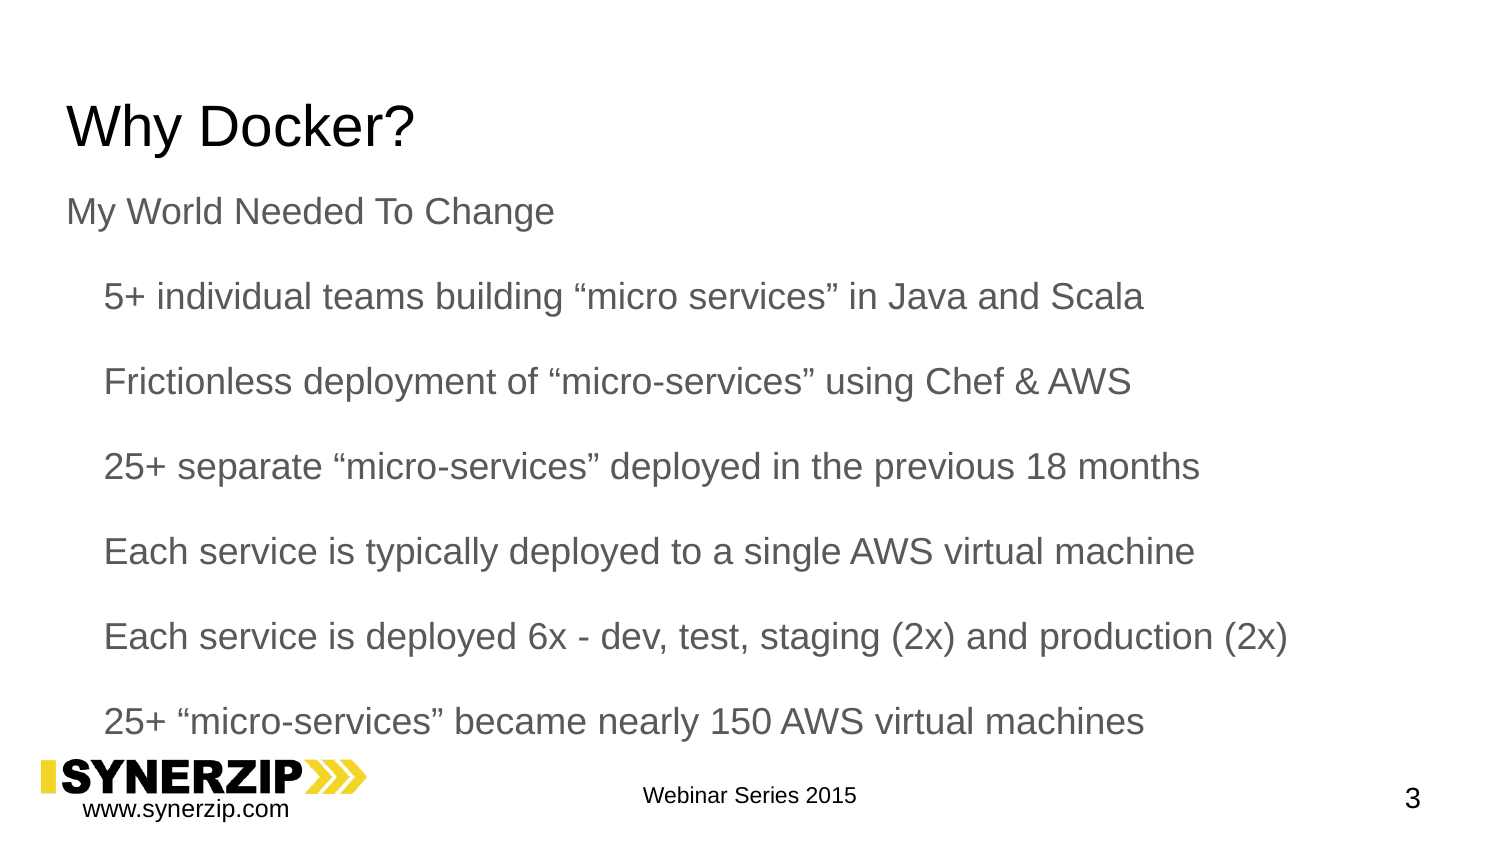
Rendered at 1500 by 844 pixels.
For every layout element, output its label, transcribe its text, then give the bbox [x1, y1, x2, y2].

picture [41, 759, 367, 794]
list My World Needed To Change 5+ individual teams building “micro services” in Java and Scala Frictionless deployment of “micro-services” using Chef & AWS 25+ separate “micro-services” deployed in the previous 18 months Each service is typically deployed to a single AWS virtual machine Each service is deployed 6x - dev, test, staging (2x) and production (2x) 25+ “micro-services” became nearly 150 AWS virtual machines [51, 164, 1449, 726]
slide_number 3 [1389, 764, 1480, 830]
title Why Docker? [51, 72, 1449, 164]
